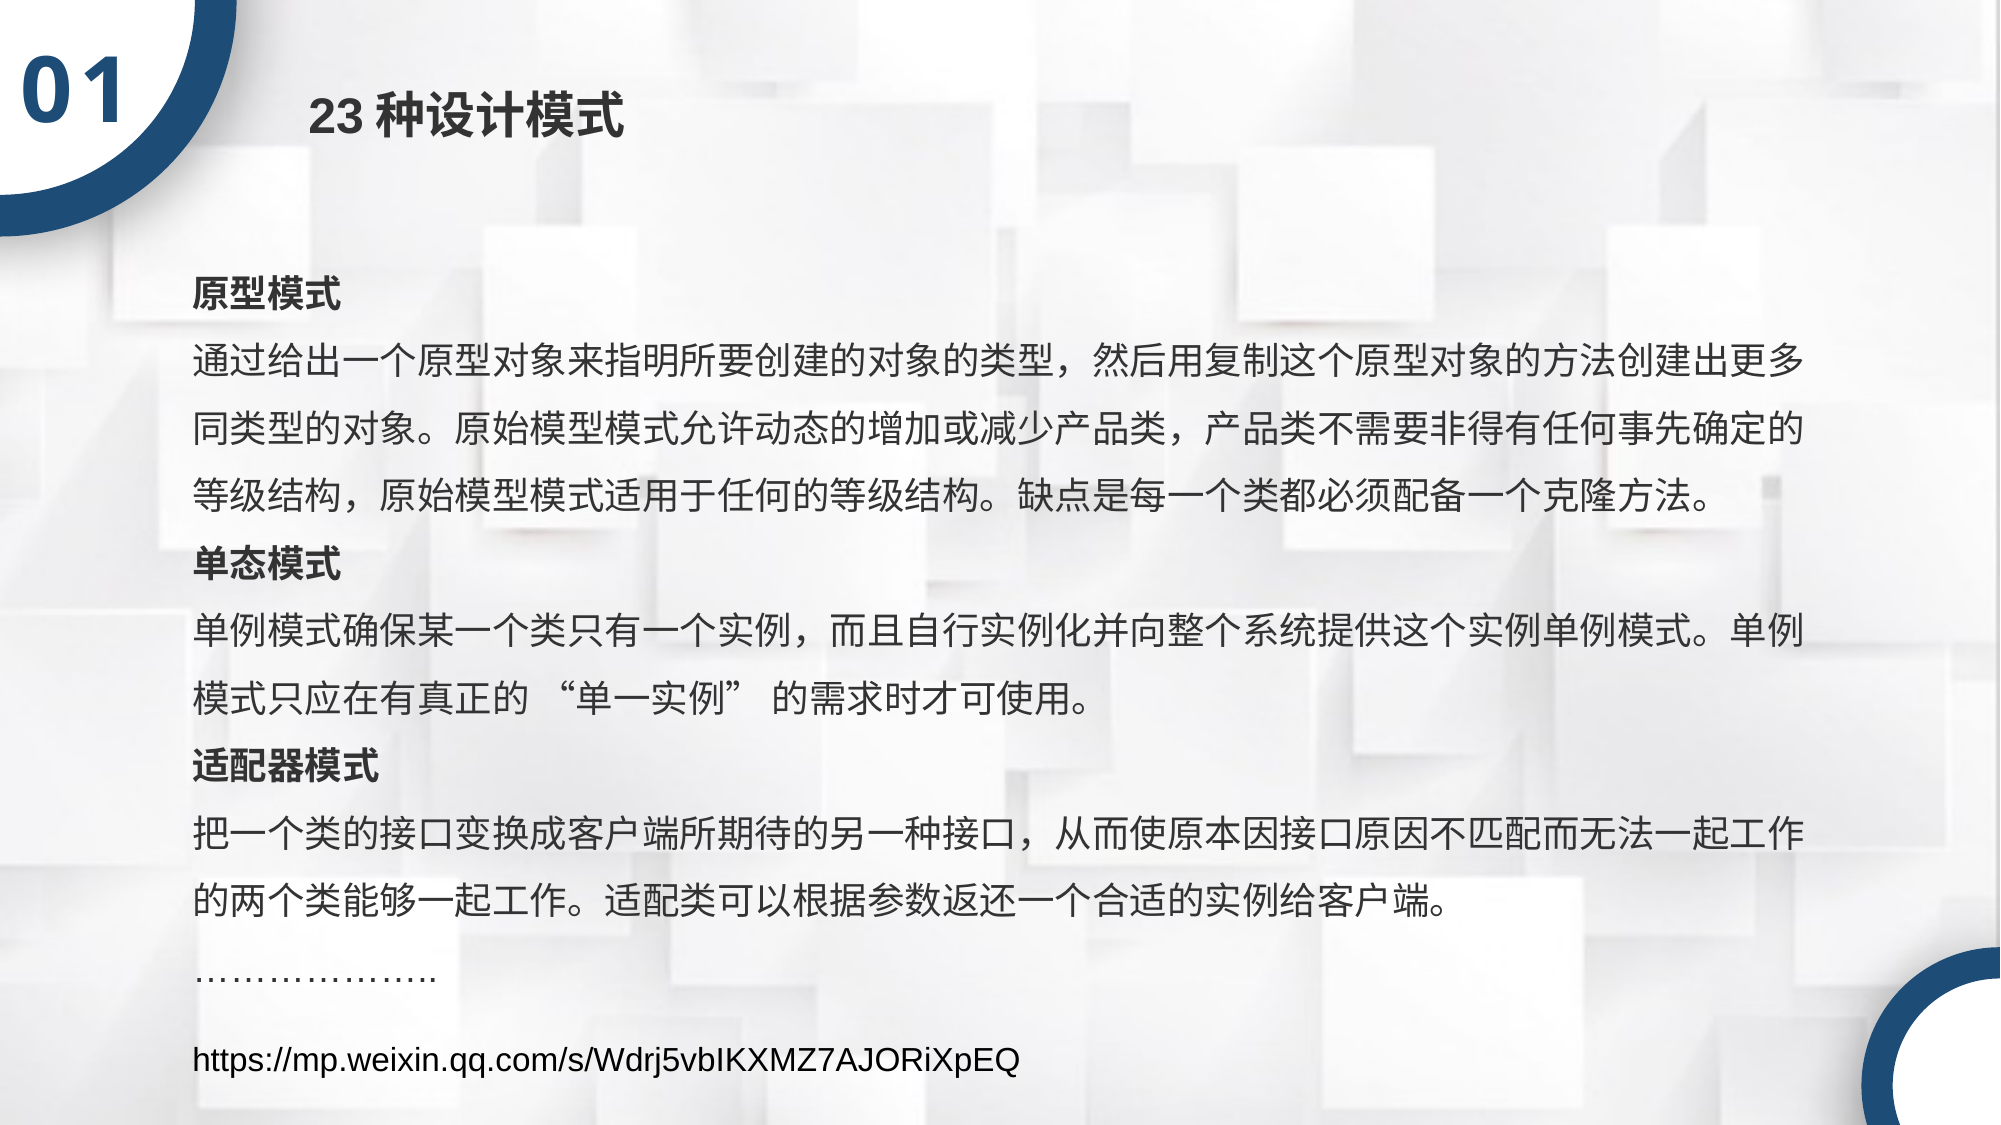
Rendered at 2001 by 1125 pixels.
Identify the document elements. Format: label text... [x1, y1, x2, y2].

picture [0, 0, 2000, 1125]
text_box [0, 0, 217, 217]
text_box 原型模式 通过给出一个原型对象来指明所要创建的对象的类型，然后用复制这个原型对象的方法创建出更多同类型的对象。原始模型模式允许动态的增加或减少产品类，产品类不需要非得有任何事先确定的等级结构，原始模型模式适用于任何的等级结构。缺点是每一个类都必须配备一个克隆方法。 单态模式 单例模式确保某一个类只有一个实例，而且自行实例化并向整个系统提供这个实例单例模式。单例模式只应在有真正的 “单一实例” 的需求时才可使用。 适配器模式 把一个类的接口变换成客户端所期待的另一种接口，从而使原本因接口原因不匹配而无法一起工作的两个类能够一起工作。适配类可以根据参数返还一个合适的实例给客户端。 ……………….. [177, 239, 1823, 998]
text_box 01 [0, 22, 153, 148]
text_box [1876, 961, 2000, 1125]
text_box 23种设计模式 [293, 76, 641, 211]
text_box https://mp.weixin.qq.com/s/Wdrj5vbIKXMZ7AJORiXpEQ [177, 1030, 1454, 1086]
